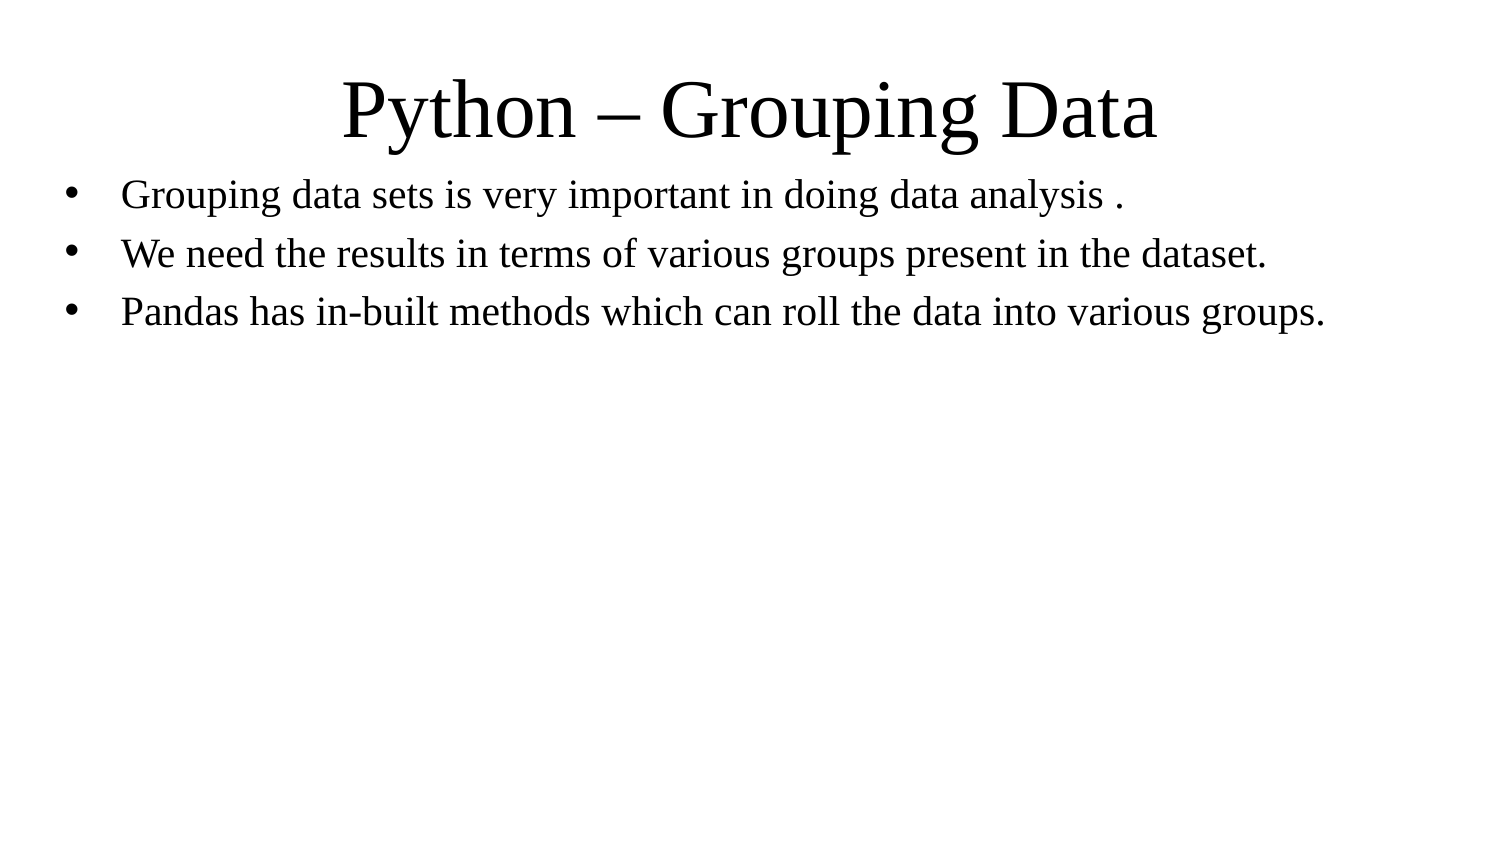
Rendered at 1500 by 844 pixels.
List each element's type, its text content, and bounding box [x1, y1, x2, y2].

title Python – Grouping Data [75, 33, 1425, 159]
list Grouping data sets is very important in doing data analysis . We need the results in terms of various groups present in the dataset. Pandas has in-built methods which can roll the data into various groups. [49, 159, 1445, 751]
